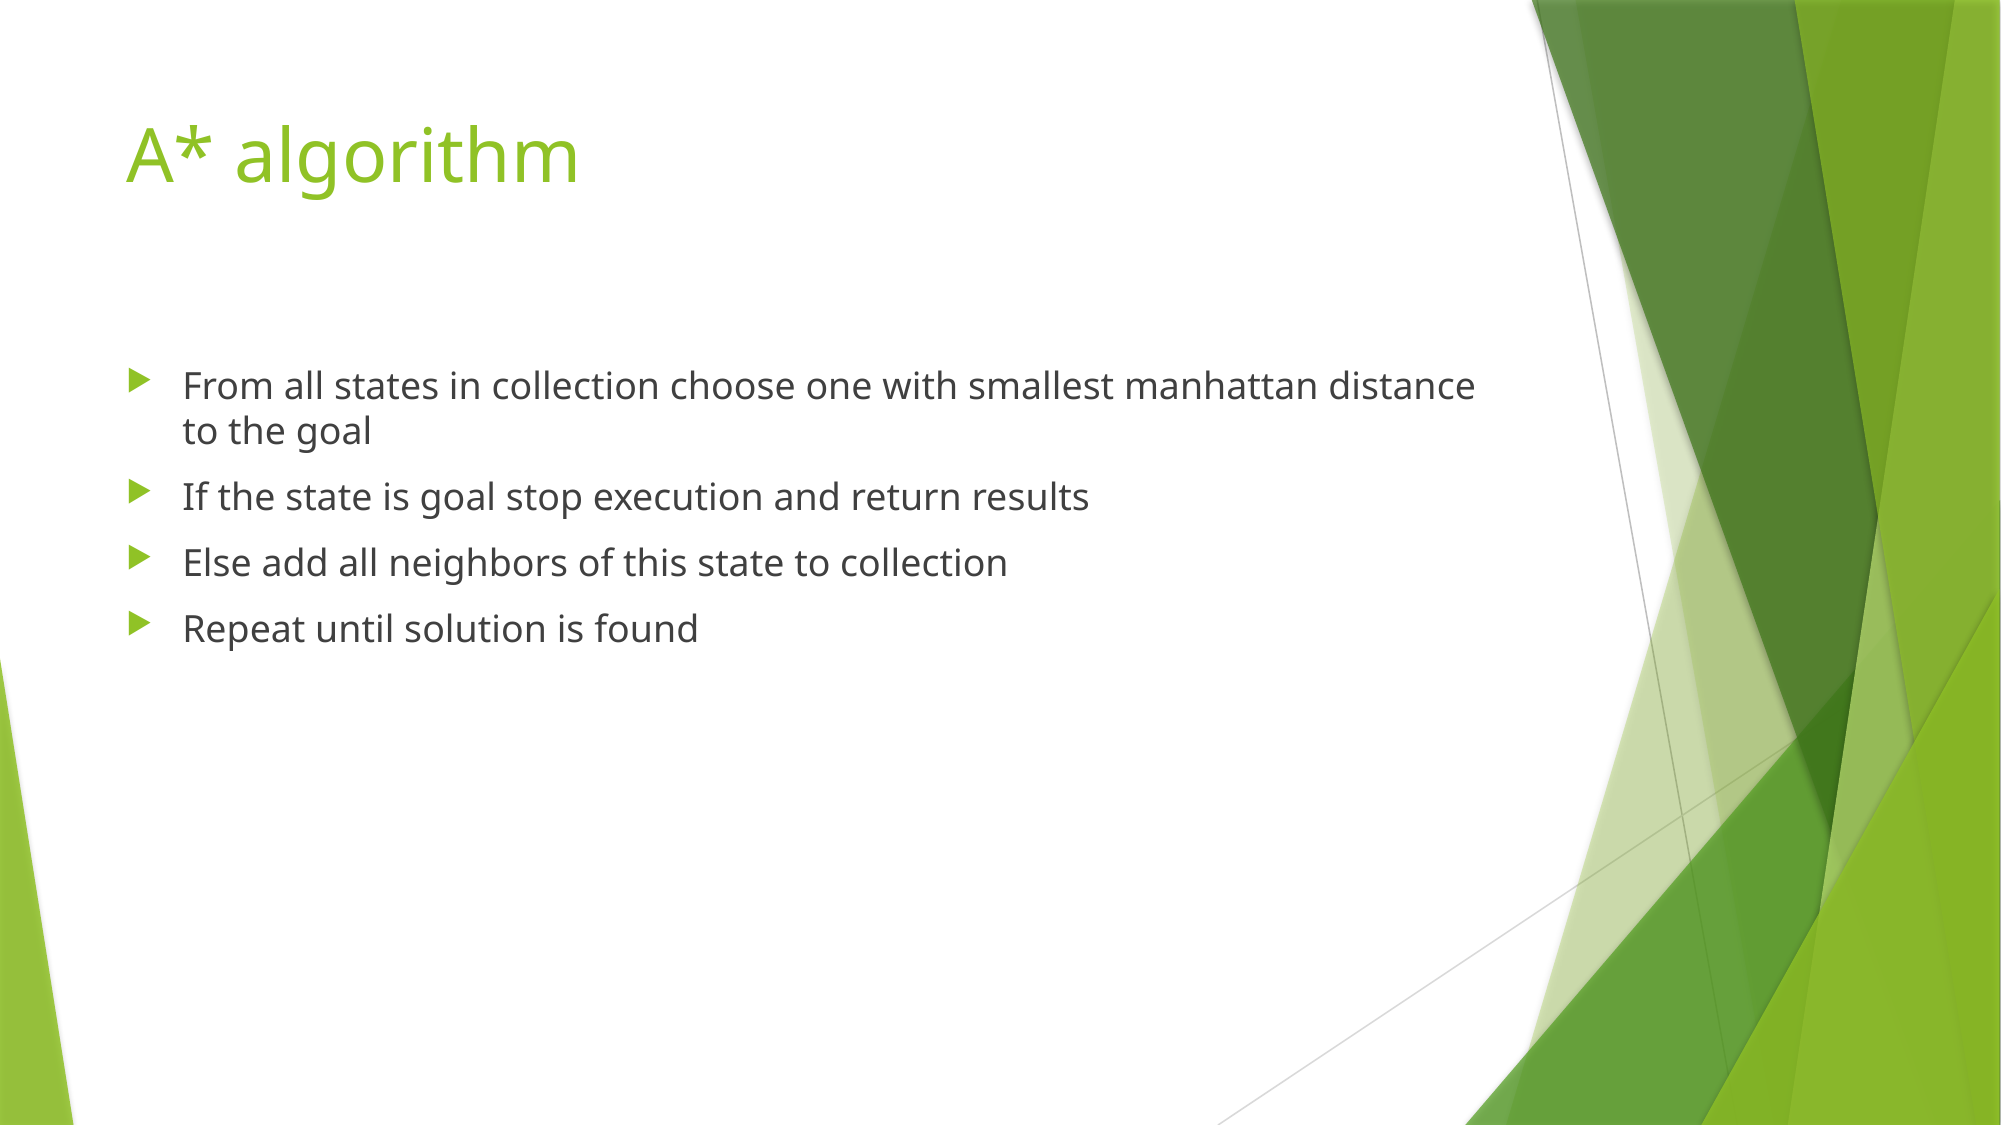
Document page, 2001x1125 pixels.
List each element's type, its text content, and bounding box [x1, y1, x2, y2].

list From all states in collection choose one with smallest manhattan distance to the goal If the state is goal stop execution and return results Else add all neighbors of this state to collection Repeat until solution is found [111, 354, 1522, 992]
title A* algorithm [111, 99, 1522, 317]
